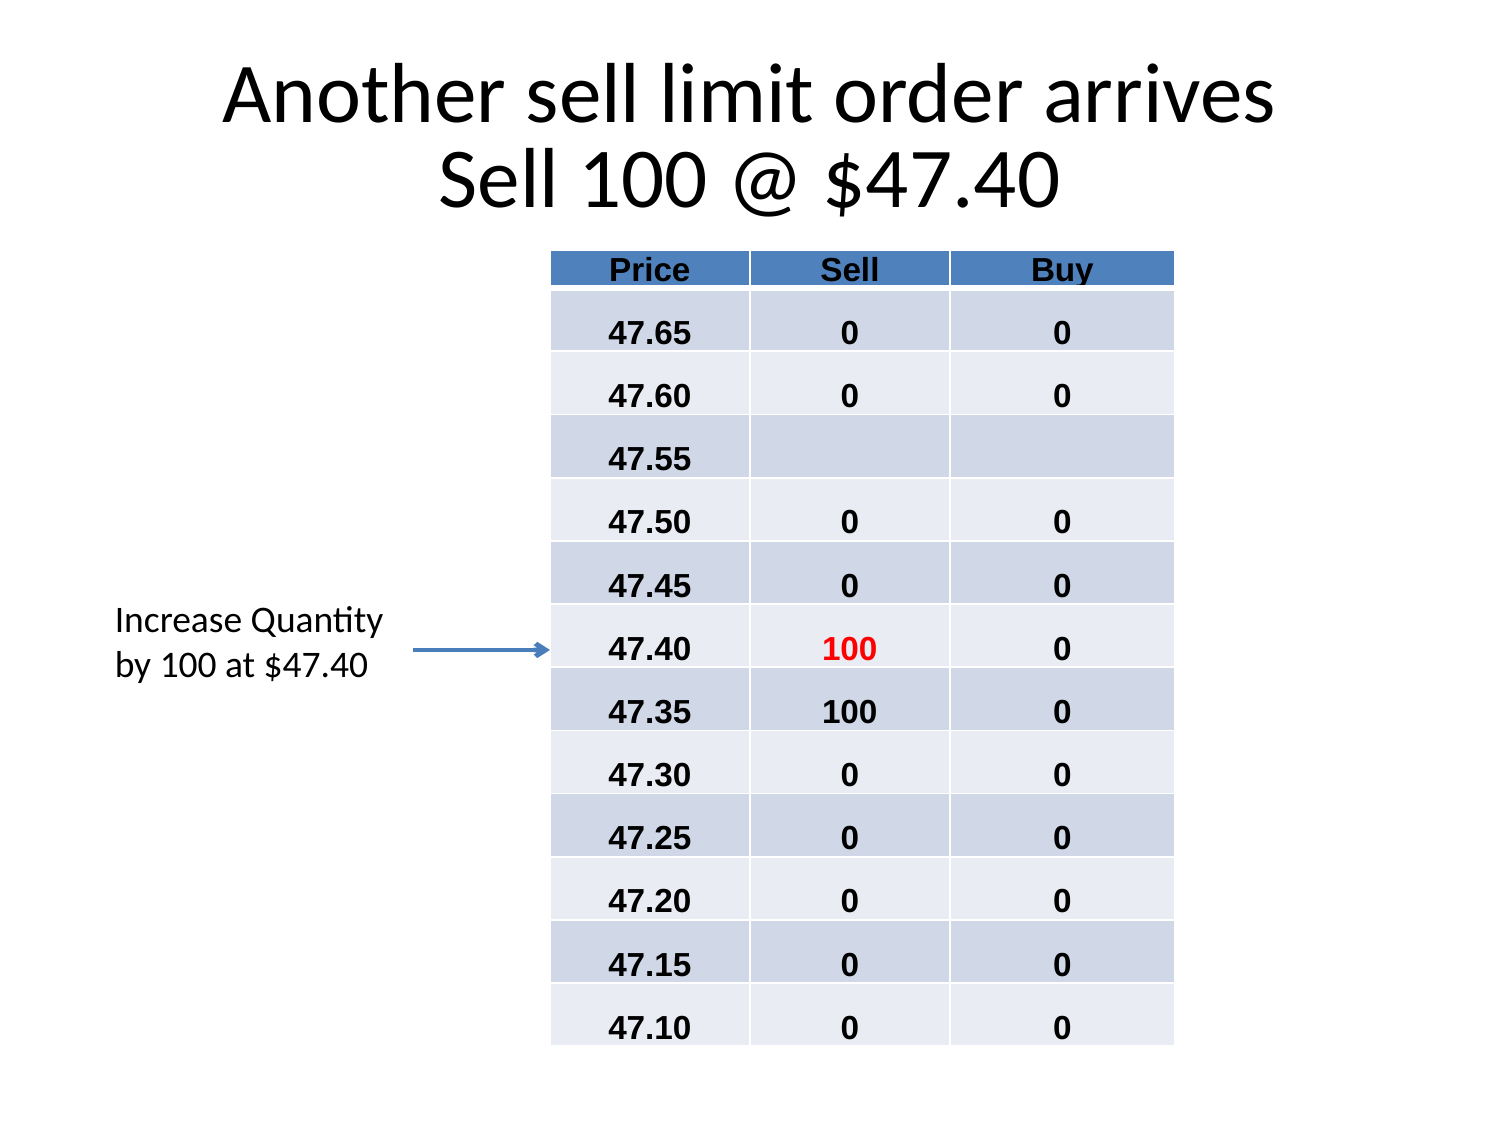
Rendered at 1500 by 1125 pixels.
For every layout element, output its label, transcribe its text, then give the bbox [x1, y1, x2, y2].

table_header Sell [751, 251, 949, 285]
table_cell [751, 415, 949, 477]
table_header Buy [951, 251, 1174, 285]
table_cell 0 [951, 921, 1174, 982]
table_cell 0 [951, 794, 1174, 856]
table_cell 0 [951, 668, 1174, 730]
table_cell 47.15 [551, 921, 749, 982]
table_header Price [551, 251, 749, 285]
table_cell 0 [951, 352, 1174, 414]
table_cell 0 [751, 794, 949, 856]
table_cell 0 [751, 921, 949, 982]
table_cell 47.25 [551, 794, 749, 856]
table_cell 47.60 [551, 352, 749, 414]
table_cell 0 [751, 291, 949, 350]
table_cell 0 [751, 731, 949, 793]
table_cell 0 [751, 542, 949, 603]
table_cell 0 [951, 291, 1174, 350]
table_cell 0 [951, 542, 1174, 603]
table_cell [951, 415, 1174, 477]
table_cell 0 [951, 984, 1174, 1045]
table_cell 47.55 [551, 415, 749, 477]
table_cell 47.30 [551, 731, 749, 793]
title Another sell limit order arrives Sell 100 @ $47.40 [75, 50, 1425, 238]
table_cell 47.45 [551, 542, 749, 603]
table_cell 100 [751, 668, 949, 730]
table_cell 0 [751, 352, 949, 414]
table_cell 0 [951, 858, 1174, 919]
table_cell 47.65 [551, 291, 749, 350]
table_cell 0 [751, 479, 949, 540]
table_cell 47.20 [551, 858, 749, 919]
table_cell 0 [751, 858, 949, 919]
text_box Increase Quantity by 100 at $47.40 [99, 587, 425, 693]
table_cell 47.50 [551, 479, 749, 540]
table_cell 47.35 [551, 668, 749, 730]
table_cell 0 [751, 984, 949, 1045]
table_cell 0 [951, 731, 1174, 793]
table_cell 0 [951, 605, 1174, 666]
table_cell 100 [751, 605, 949, 666]
table_cell 47.10 [551, 984, 749, 1045]
table_cell 0 [951, 479, 1174, 540]
table_cell 47.40 [551, 605, 749, 666]
